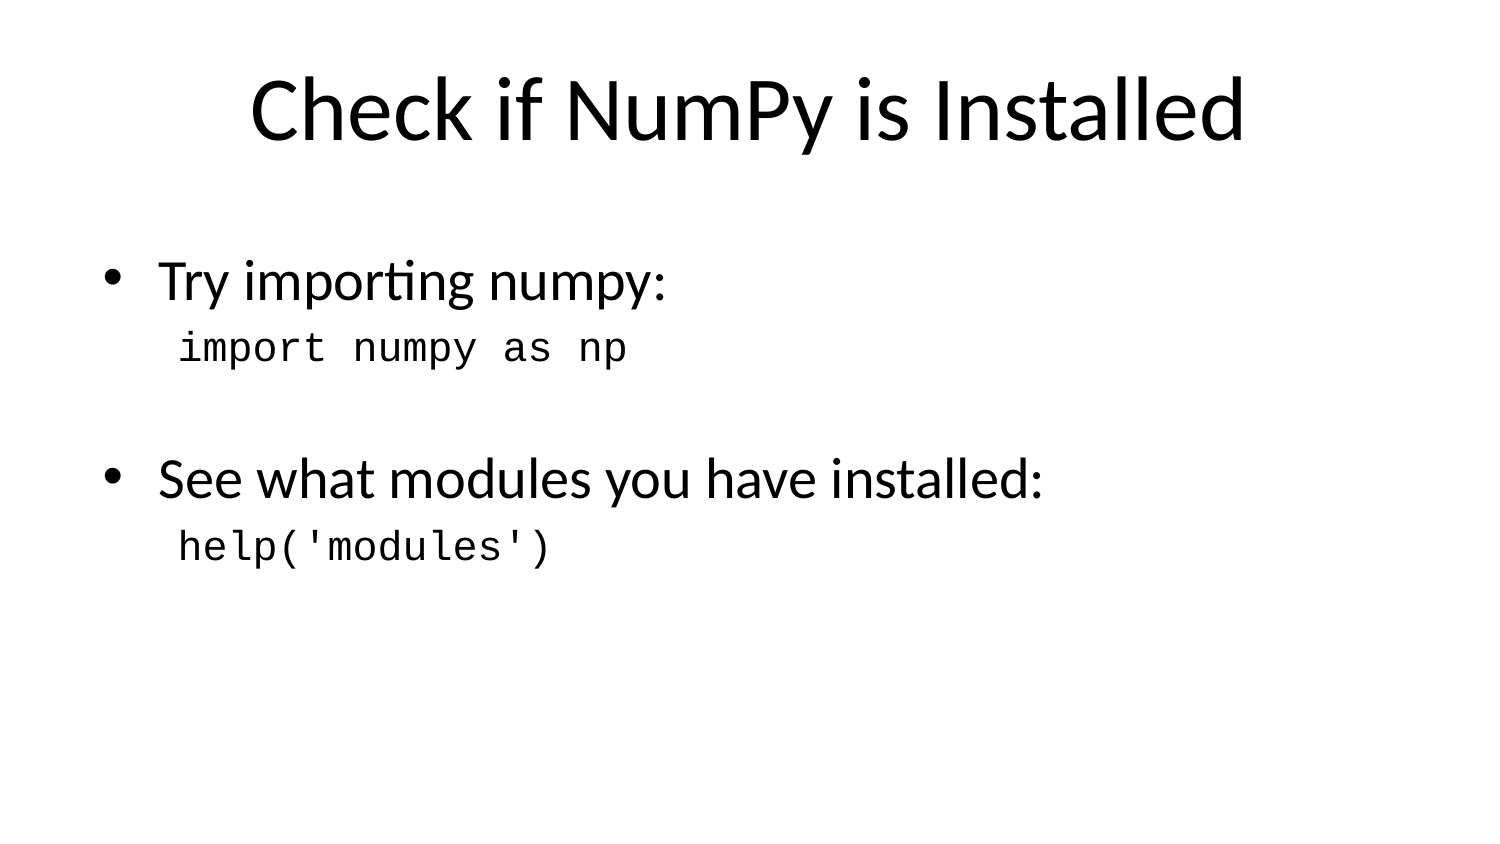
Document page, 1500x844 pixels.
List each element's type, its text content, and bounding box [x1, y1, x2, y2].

list Try importing numpy: import numpy as np See what modules you have installed: help('modules') [87, 234, 1425, 754]
title Check if NumPy is Installed [75, 33, 1425, 175]
